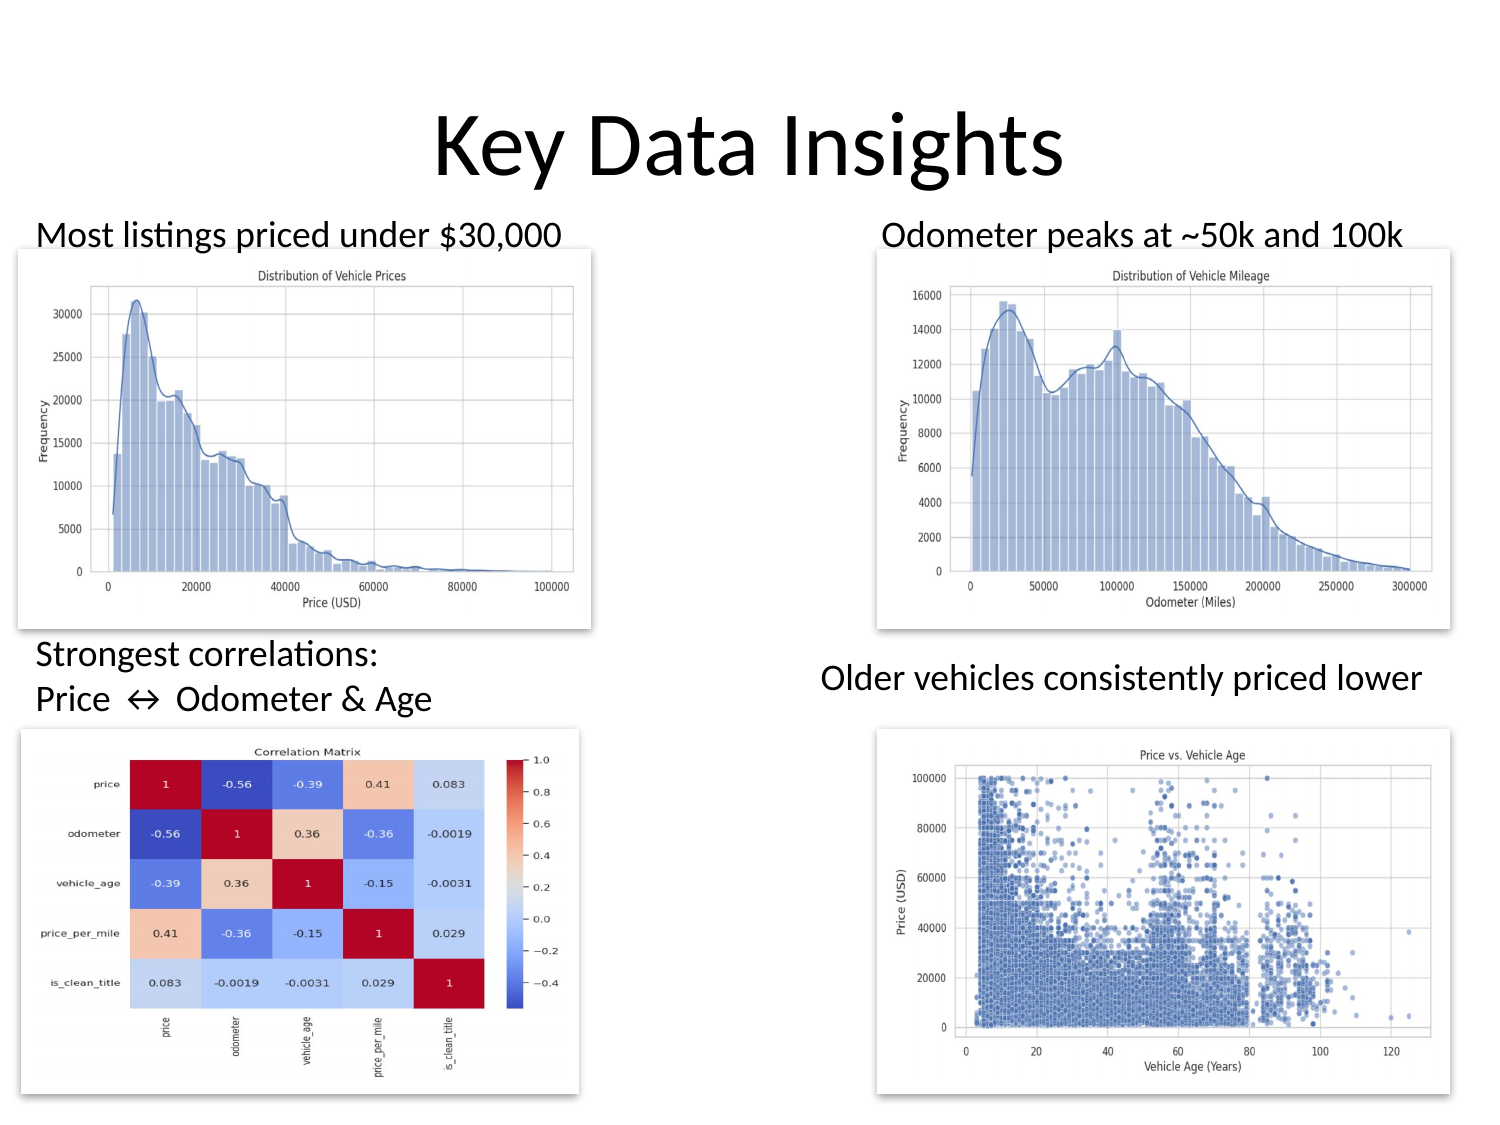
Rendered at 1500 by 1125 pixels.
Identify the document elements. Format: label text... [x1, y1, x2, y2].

picture [32, 263, 577, 615]
picture [891, 263, 1436, 615]
title Key Data Insights [75, 45, 1425, 233]
text_box Odometer peaks at ~50k and 100k [866, 202, 1436, 307]
picture [34, 743, 566, 1081]
text_box Strongest correlations: Price ↔ Odometer & Age [20, 621, 773, 772]
picture [891, 743, 1436, 1081]
text_box Older vehicles consistently priced lower [805, 645, 1465, 750]
text_box Most listings priced under $30,000 [20, 202, 613, 307]
